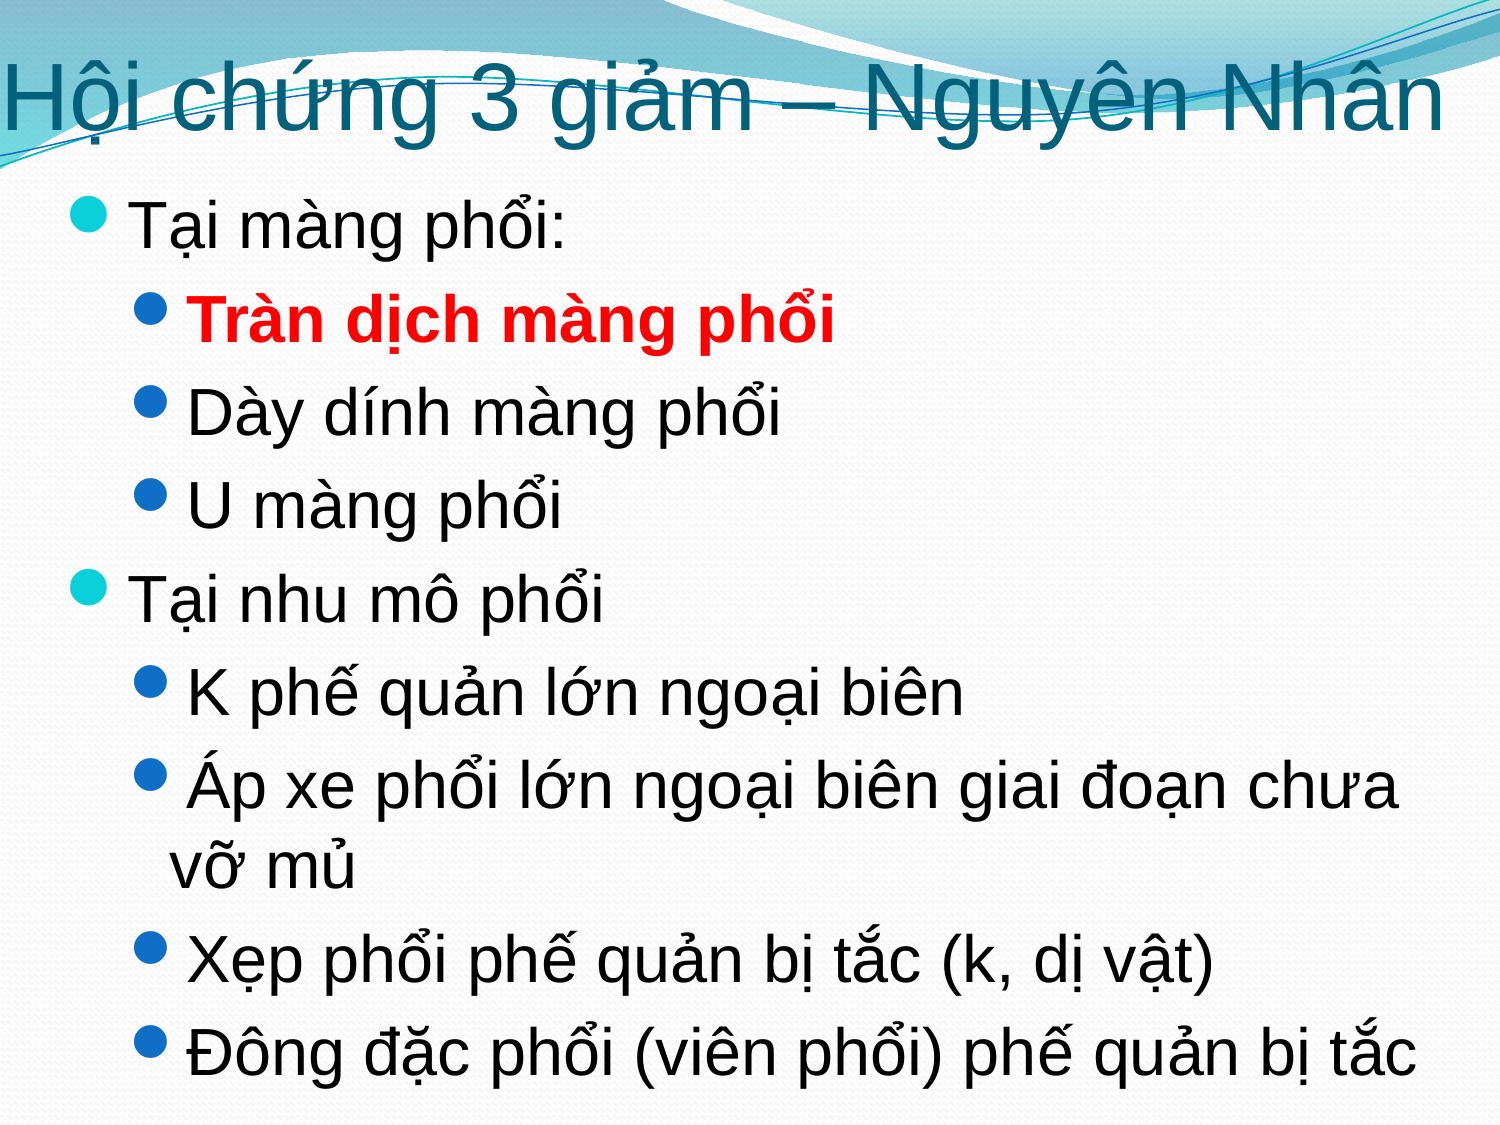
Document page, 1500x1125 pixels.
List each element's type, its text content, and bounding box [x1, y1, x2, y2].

list Tại màng phổi: Tràn dịch màng phổi Dày dính màng phổi U màng phổi Tại nhu mô phổi K phế quản lớn ngoại biên Áp xe phổi lớn ngoại biên giai đoạn chưa vỡ mủ Xẹp phổi phế quản bị tắc (k, dị vật) Đông đặc phổi (viên phổi) phế quản bị tắc [50, 174, 1463, 1088]
title Hội chứng 3 giảm – Nguyên Nhân [0, 0, 1500, 150]
